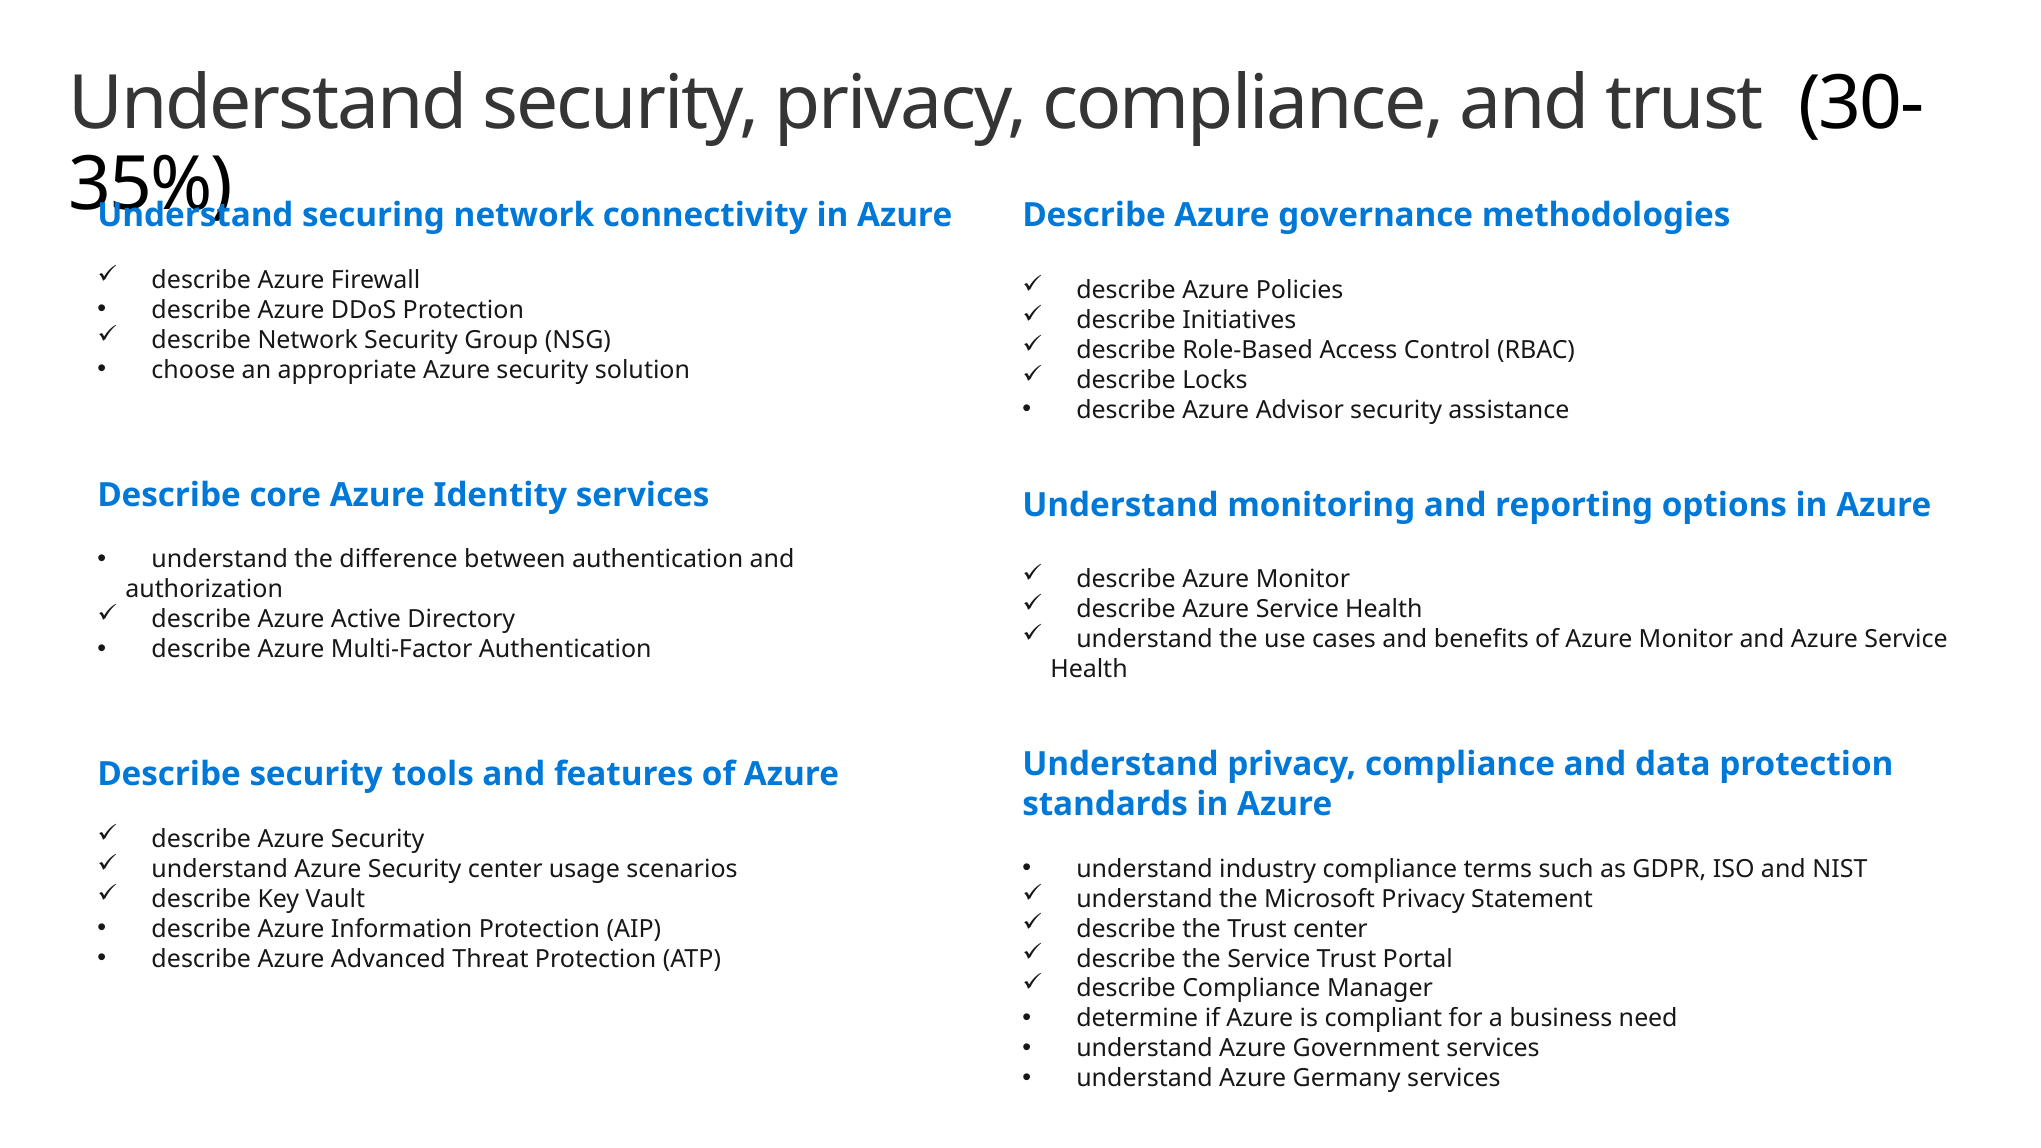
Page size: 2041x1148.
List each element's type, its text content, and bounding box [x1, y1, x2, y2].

title Understand security, privacy, compliance, and trust (30-35%) [45, 48, 1996, 199]
text_box Describe Azure governance methodologies describe Azure Policies describe Initiatives describe Role-Based Access Control (RBAC) describe Locks describe Azure Advisor security assistance Understand monitoring and reporting options in Azure describe Azure Monitor describe Azure Service Health understand the use cases and benefits of Azure Monitor and Azure Service Health Understand privacy, compliance and data protection standards in Azure understand industry compliance terms such as GDPR, ISO and NIST understand the Microsoft Privacy Statement describe the Trust center describe the Service Trust Portal describe Compliance Manager determine if Azure is compliant for a business need understand Azure Government services understand Azure Germany services [1007, 186, 2028, 1100]
text_box Understand securing network connectivity in Azure describe Azure Firewall describe Azure DDoS Protection describe Network Security Group (NSG) choose an appropriate Azure security solution Describe core Azure Identity services understand the difference between authentication and authorization describe Azure Active Directory describe Azure Multi-Factor Authentication Describe security tools and features of Azure describe Azure Security understand Azure Security center usage scenarios describe Key Vault describe Azure Information Protection (AIP) describe Azure Advanced Threat Protection (ATP) [82, 186, 970, 1040]
